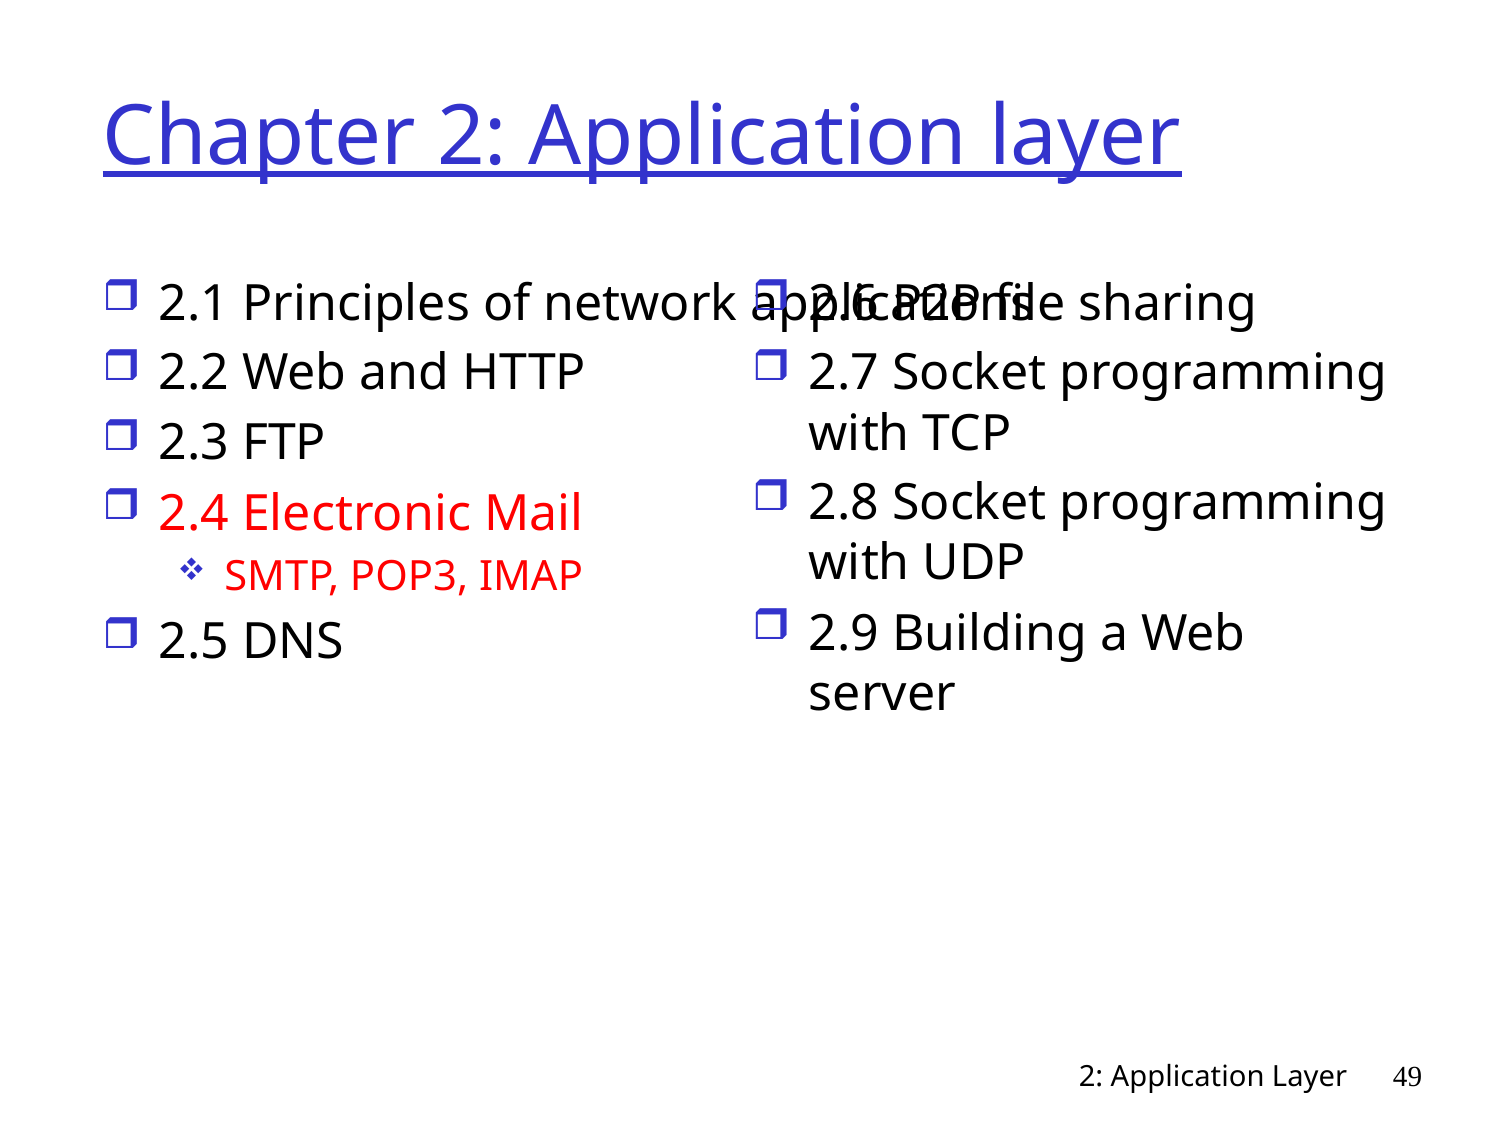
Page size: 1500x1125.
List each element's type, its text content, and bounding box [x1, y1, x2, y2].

list 2.6 P2P file sharing 2.7 Socket programming with TCP 2.8 Socket programming with UDP 2.9 Building a Web server [737, 262, 1403, 1026]
title Chapter 2: Application layer [87, 37, 1363, 226]
slide_number 49 [1362, 1049, 1438, 1125]
footer 2: Application Layer [887, 1049, 1362, 1125]
list 2.1 Principles of network applications 2.2 Web and HTTP 2.3 FTP 2.4 Electronic Mail SMTP, POP3, IMAP 2.5 DNS [87, 262, 737, 1026]
